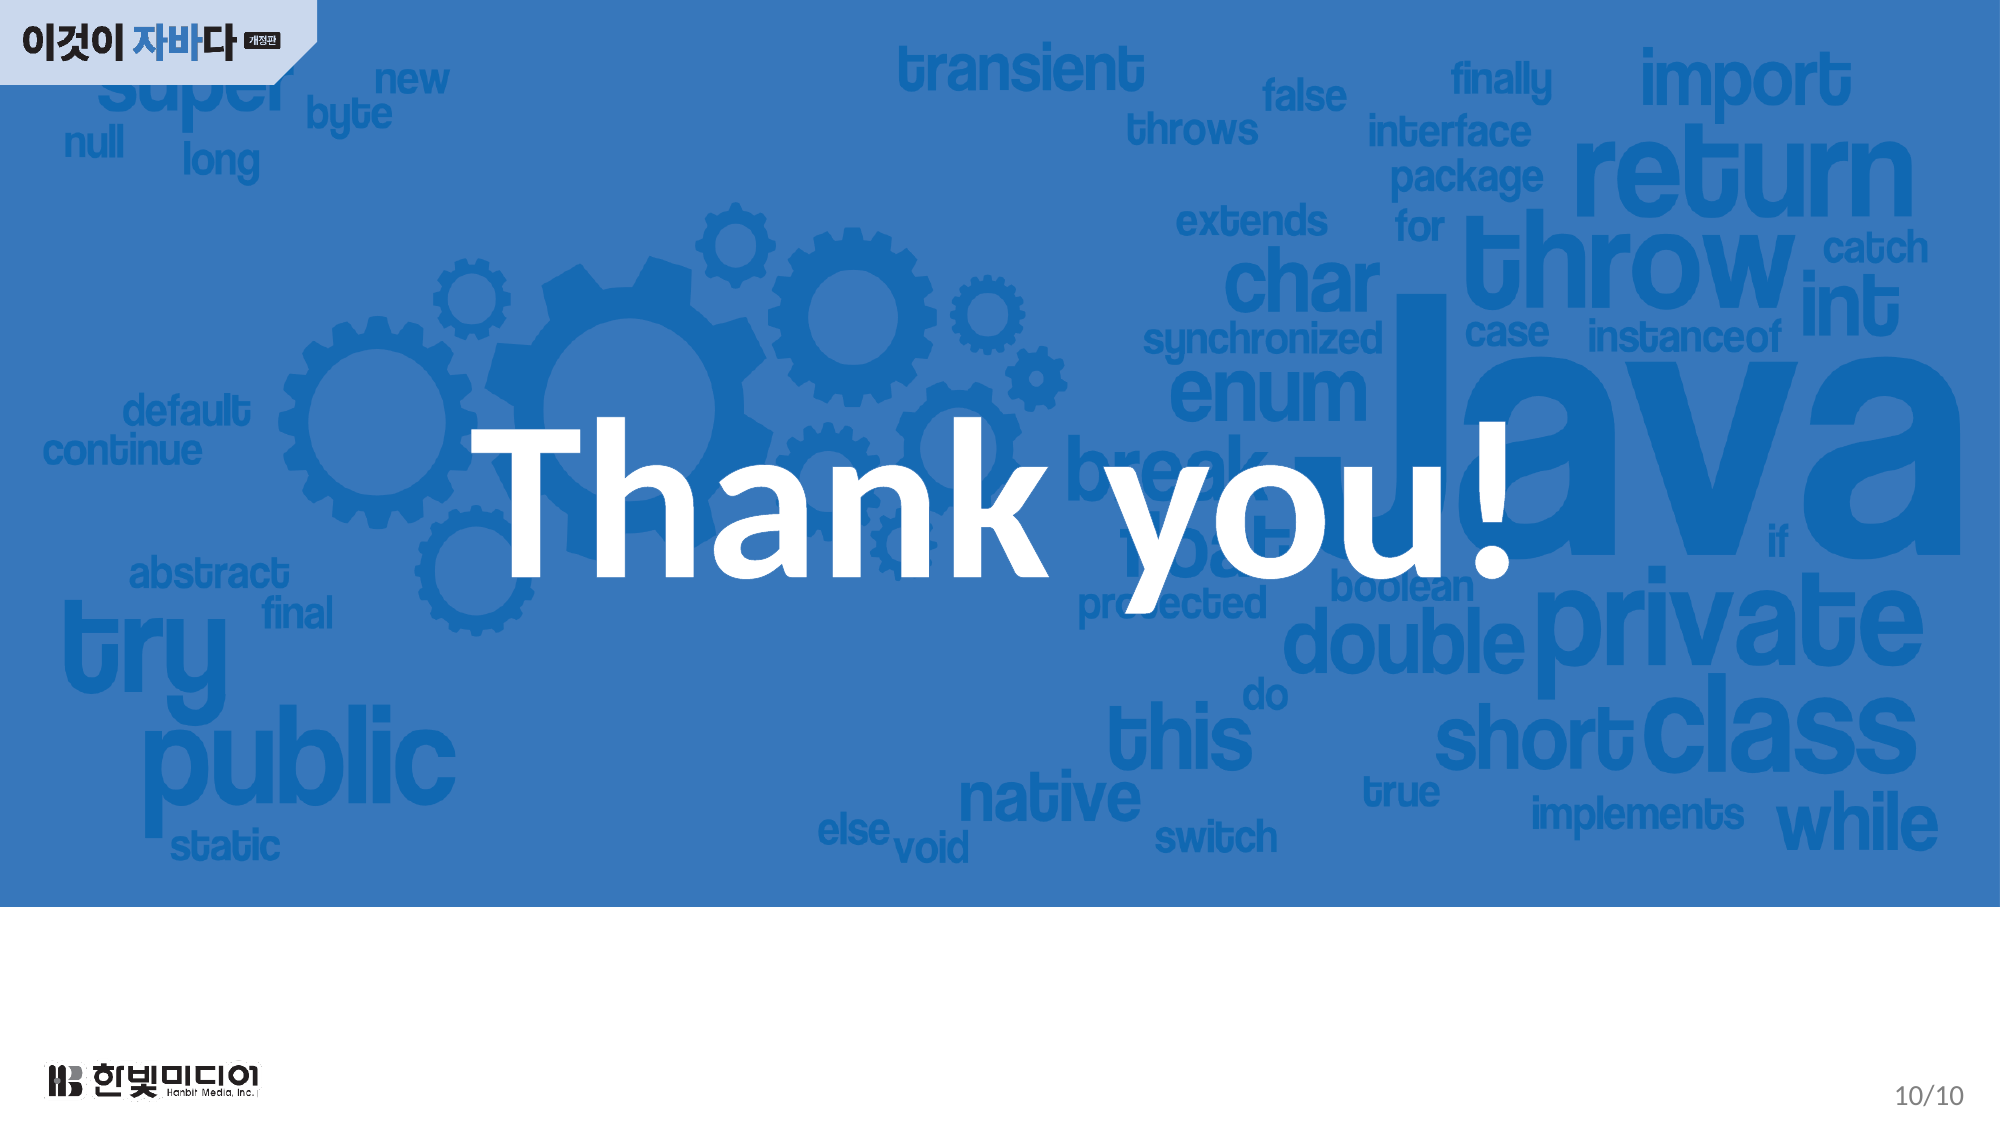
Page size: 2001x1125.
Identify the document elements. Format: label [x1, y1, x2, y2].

picture [36, 1051, 268, 1108]
picture [0, 0, 2000, 907]
picture [21, 22, 282, 63]
